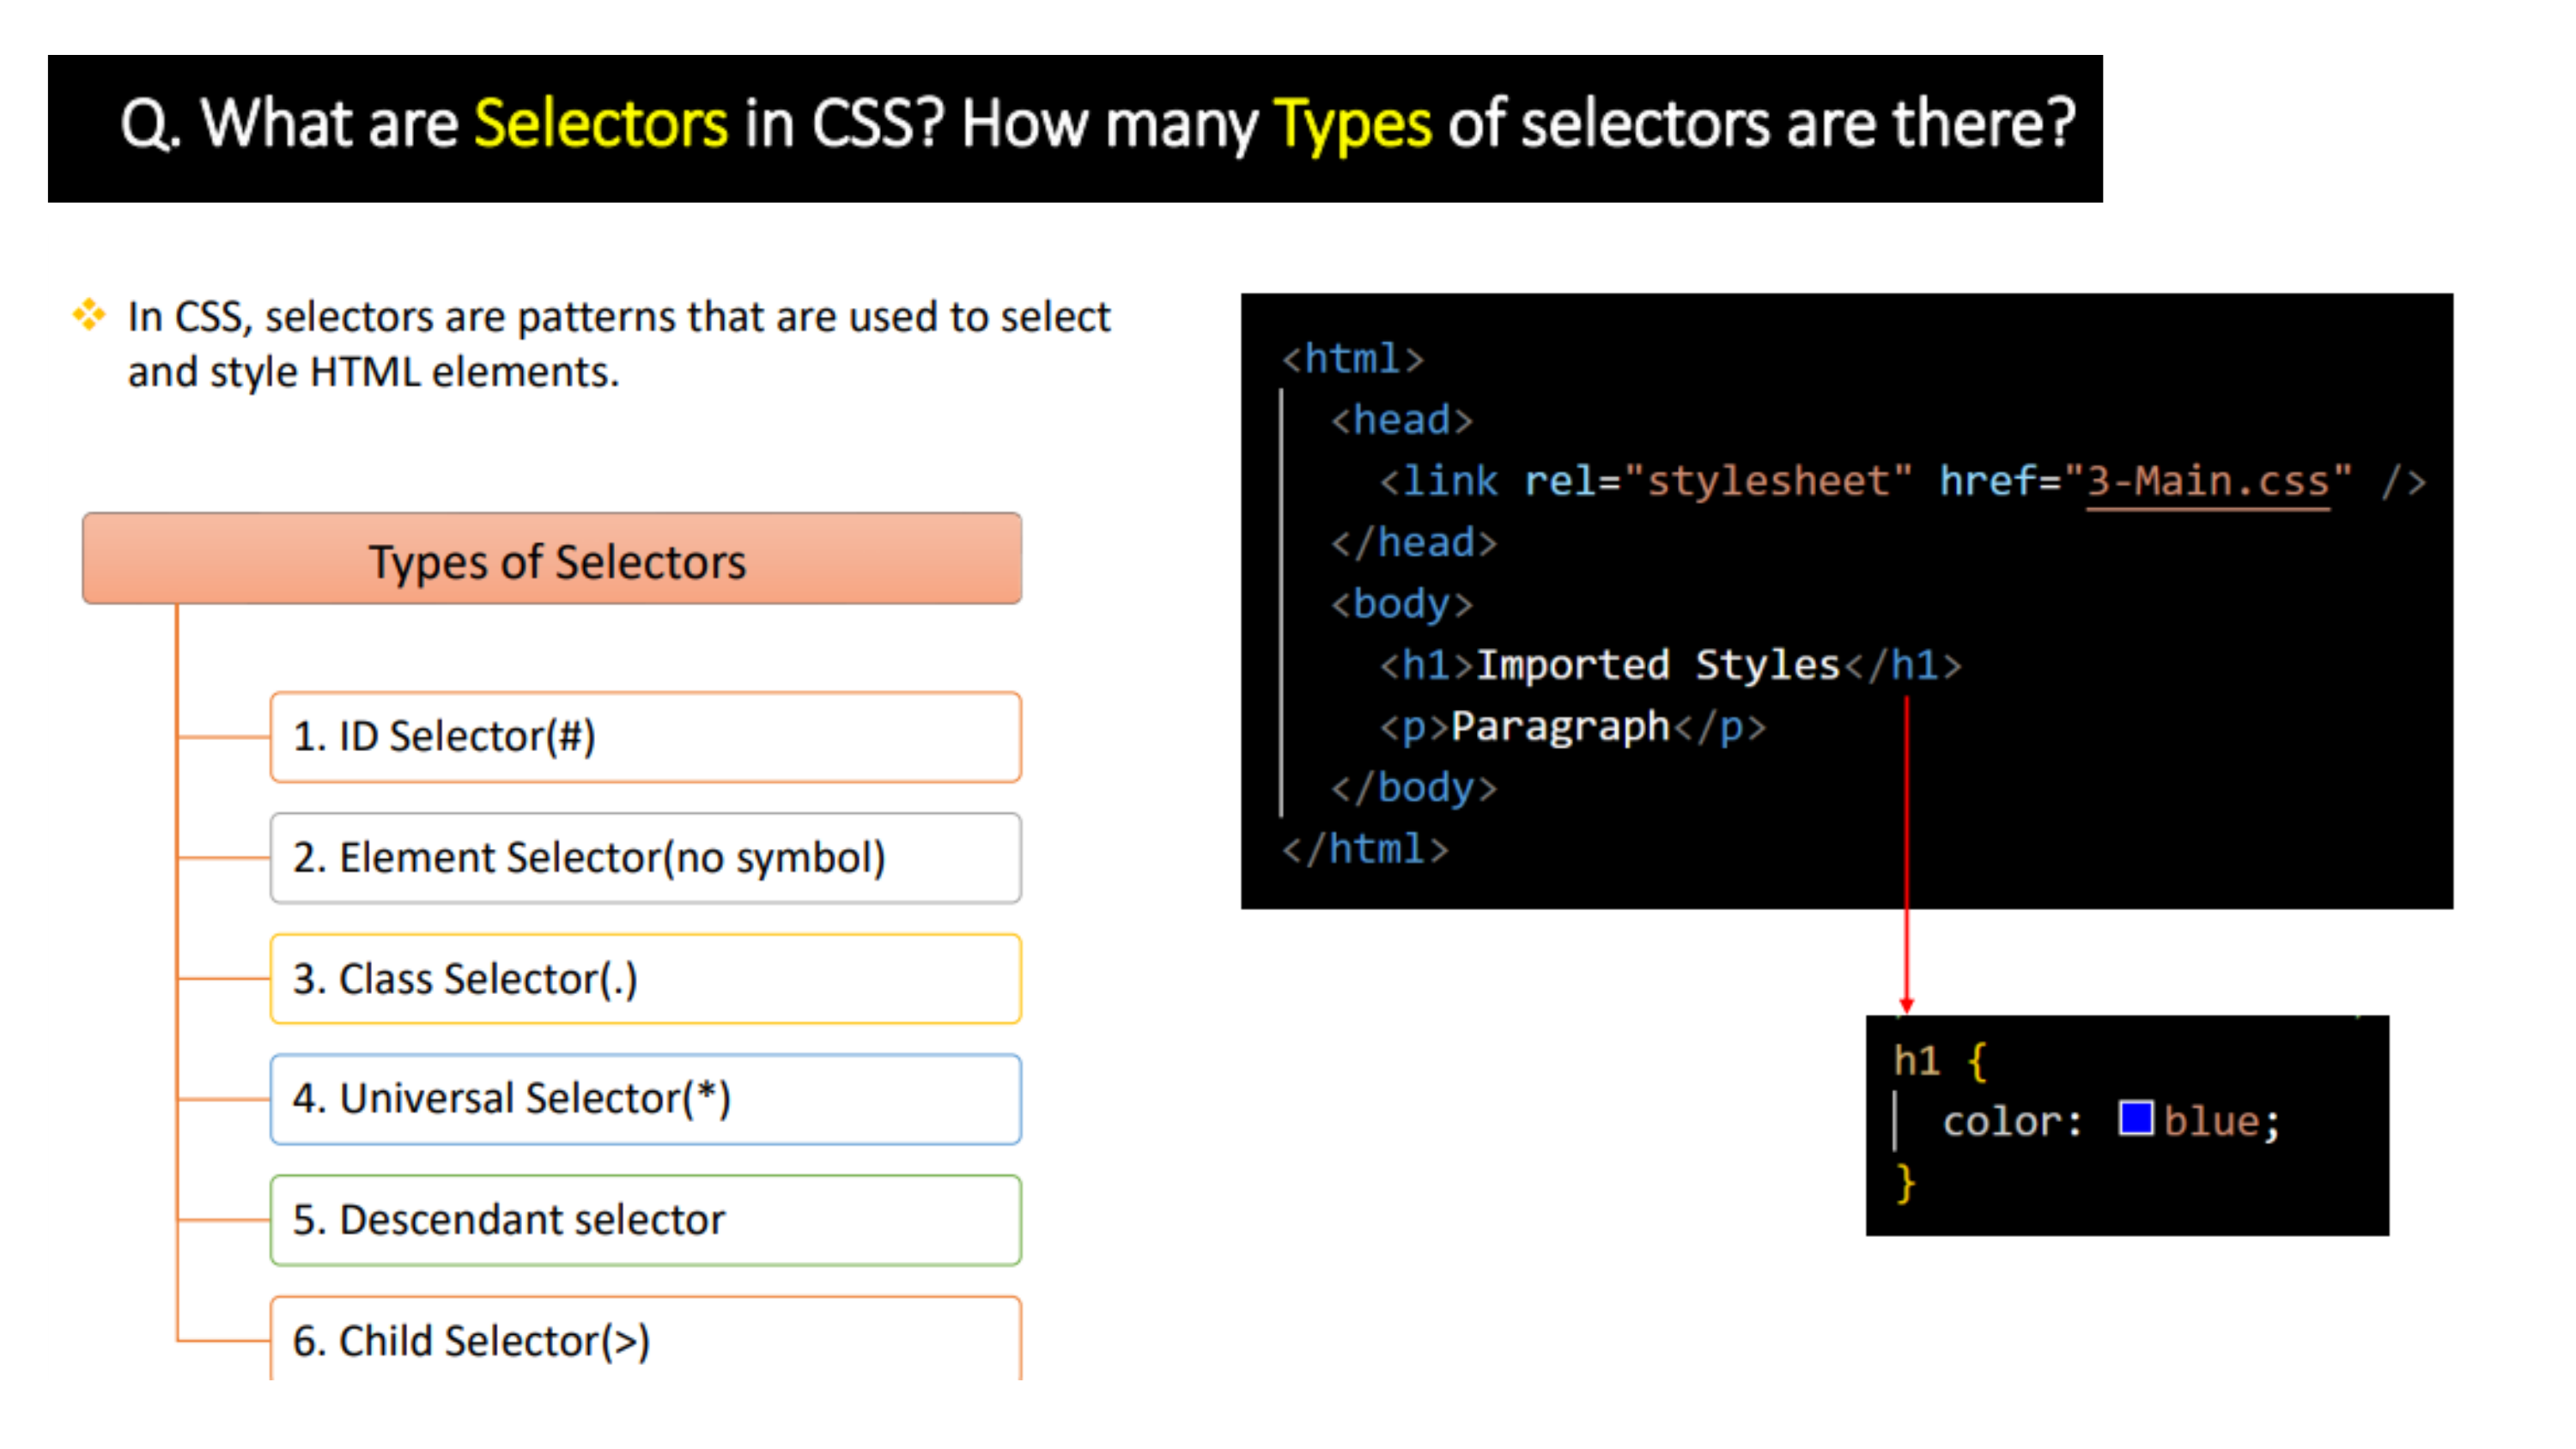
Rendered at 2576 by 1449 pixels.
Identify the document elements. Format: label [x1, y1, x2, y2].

text_box [47, 234, 2461, 1380]
text_box [47, 55, 2104, 203]
